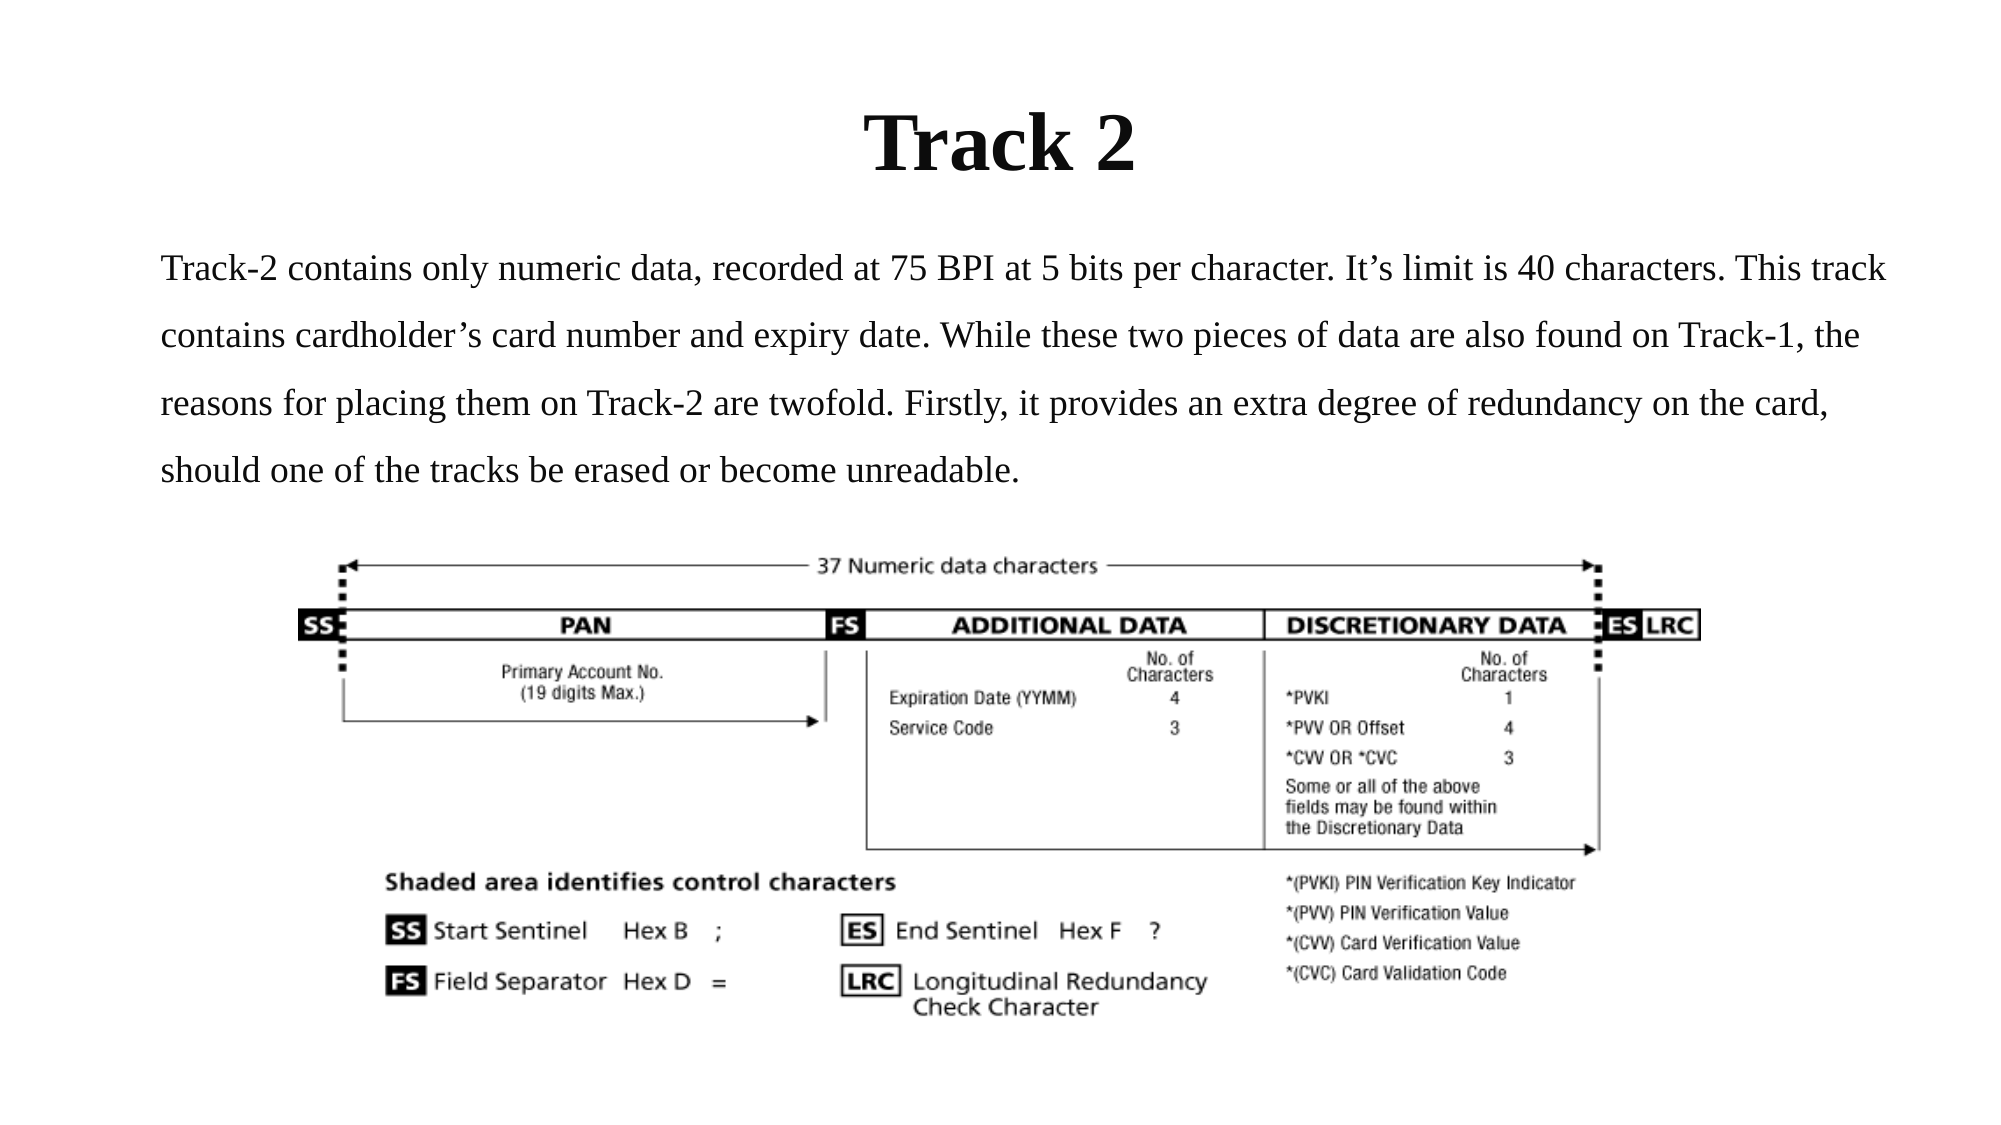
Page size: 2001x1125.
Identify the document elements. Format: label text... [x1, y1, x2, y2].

text_box Track-2 contains only numeric data, recorded at 75 BPI at 5 bits per character. It’s limit is 40 characters. This track contains cardholder’s card number and expiry date. While these two pieces of data are also found on Track-1, the reasons for placing them on Track-2 are twofold. Firstly, it provides an extra degree of redundancy on the card, should one of the tracks be erased or become unreadable. [145, 212, 1933, 498]
text_box Track 2 [327, 36, 1673, 212]
picture [298, 547, 1701, 1021]
